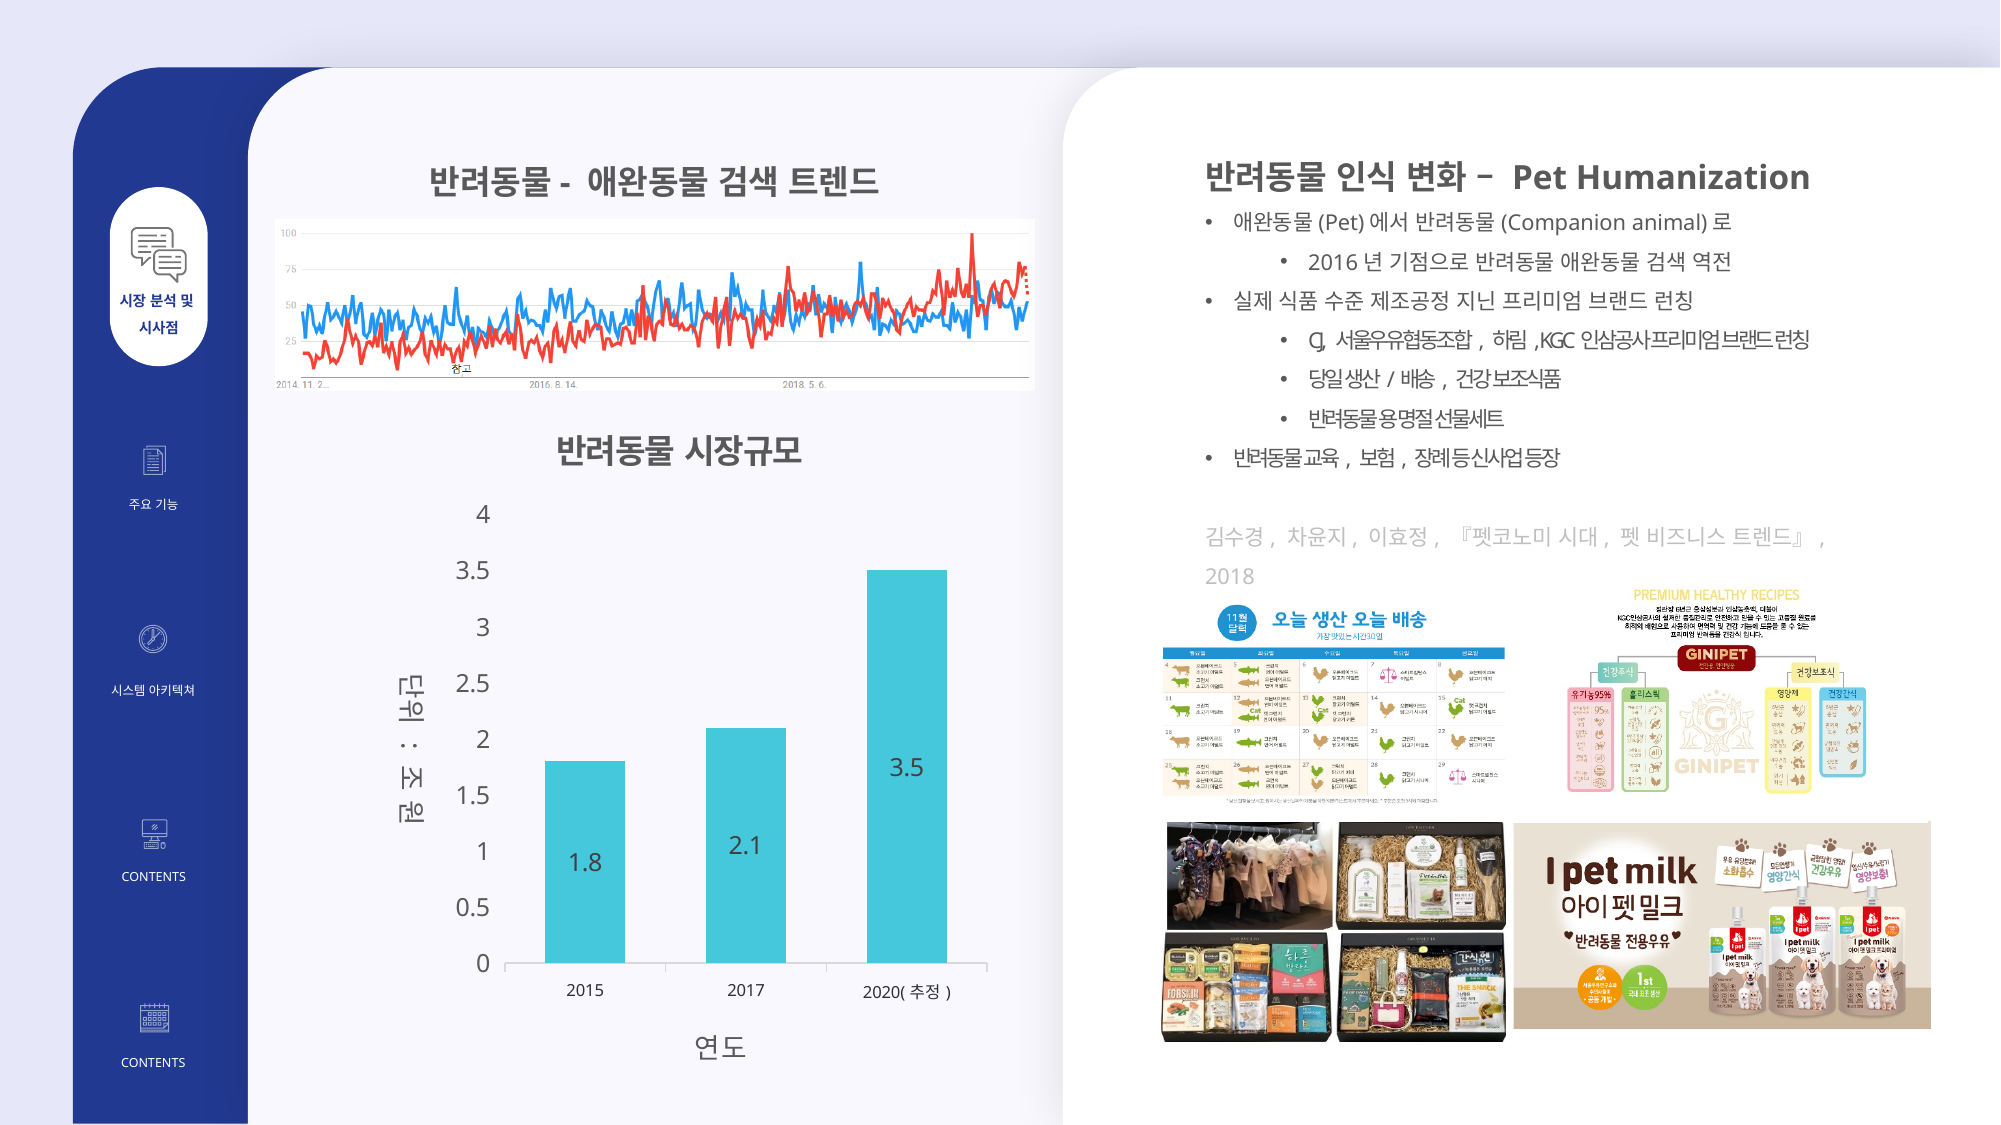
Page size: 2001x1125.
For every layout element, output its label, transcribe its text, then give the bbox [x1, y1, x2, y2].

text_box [140, 1003, 170, 1033]
text_box [246, 66, 1095, 1125]
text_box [141, 819, 168, 849]
text_box 주요 기능 [114, 482, 194, 520]
text_box CONTENTS [106, 1039, 201, 1077]
chart [358, 394, 1000, 1100]
text_box [71, 66, 286, 1125]
picture [275, 219, 1035, 391]
text_box CONTENTS [106, 853, 201, 892]
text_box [98, 187, 219, 367]
text_box 반려동물- 애완동물 검색 트렌드 [358, 153, 952, 209]
text_box 시스템 아키텍쳐 [96, 668, 210, 706]
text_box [1063, 67, 2000, 1125]
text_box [138, 624, 168, 654]
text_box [143, 445, 166, 475]
